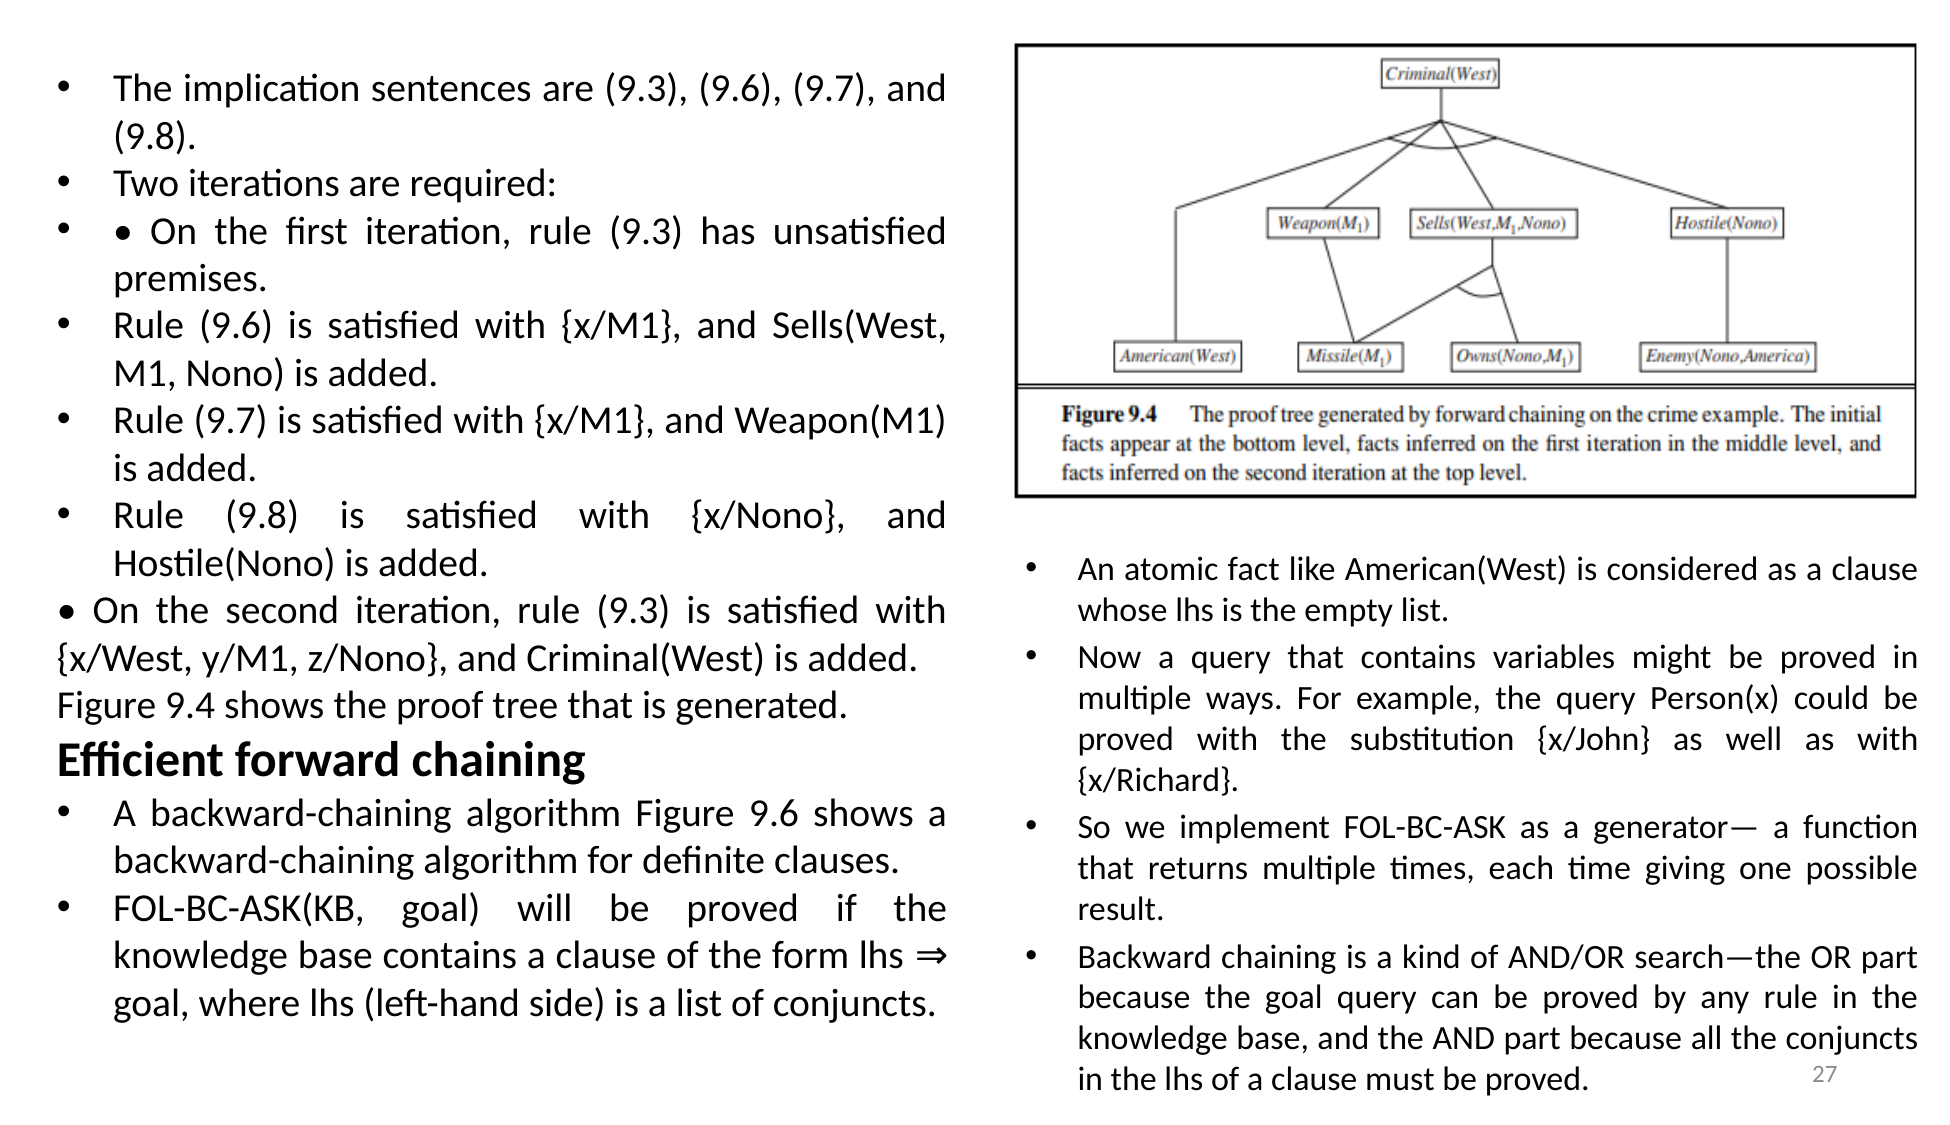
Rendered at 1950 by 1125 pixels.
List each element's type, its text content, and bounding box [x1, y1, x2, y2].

text_box An atomic fact like American(West) is considered as a clause whose lhs is the empty list. Now a query that contains variables might be proved in multiple ways. For example, the query Person(x) could be proved with the substitution {x/John} as well as with {x/Richard}. So we implement FOL-BC-ASK as a generator— a function that returns multiple times, each time giving one possible result. Backward chaining is a kind of AND/OR search—the OR part because the goal query can be proved by any rule in the knowledge base, and the AND part because all the conjuncts in the lhs of a clause must be proved. [1010, 538, 1935, 1106]
picture [1010, 42, 1921, 504]
list The implication sentences are (9.3), (9.6), (9.7), and (9.8). Two iterations are required: • On the first iteration, rule (9.3) has unsatisfied premises. Rule (9.6) is satisfied with {x/M1}, and Sells(West, M1, Nono) is added. Rule (9.7) is satisfied with {x/M1}, and Weapon(M1) is added. Rule (9.8) is satisfied with {x/Nono}, and Hostile(Nono) is added. • On the second iteration, rule (9.3) is satisfied with {x/West, y/M1, z/Nono}, and Criminal(West) is added. Figure 9.4 shows the proof tree that is generated. Efficient forward chaining A backward-chaining algorithm Figure 9.6 shows a backward-chaining algorithm for definite clauses. FOL-BC-ASK(KB, goal) will be proved if the knowledge base contains a clause of the form lhs ⇒ goal, where lhs (left-hand side) is a list of conjuncts. [41, 54, 964, 1094]
